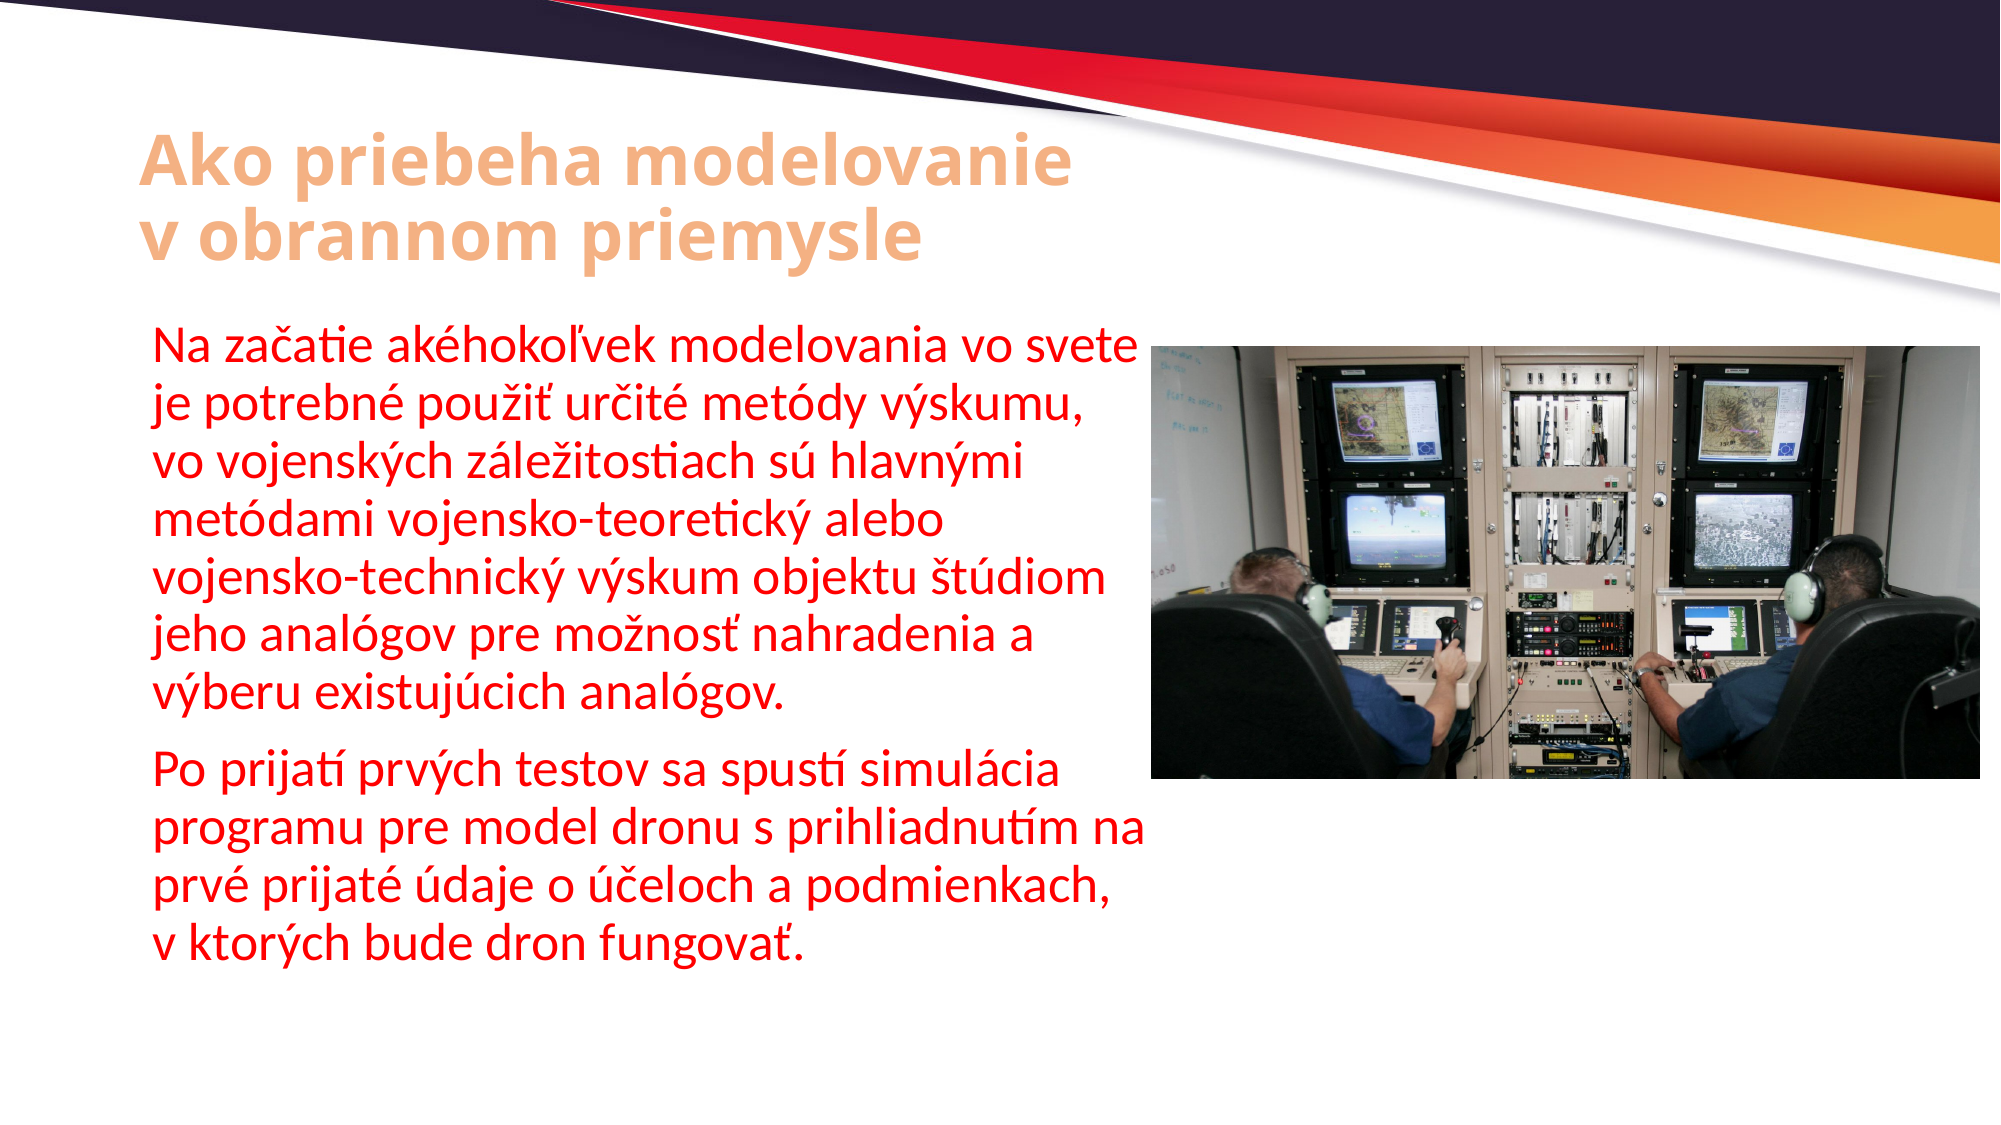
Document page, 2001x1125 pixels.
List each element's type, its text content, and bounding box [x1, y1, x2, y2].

list Na začatie akéhokoľvek modelovania vo svete je potrebné použiť určité metódy výskumu, vo vojenských záležitostiach sú hlavnými metódami vojensko-teoretický alebo vojensko-technický výskum objektu štúdiom jeho analógov pre možnosť nahradenia a výberu existujúcich analógov. Po prijatí prvých testov sa spustí simulácia programu pre model dronu s prihliadnutím na prvé prijaté údaje o účeloch a podmienkach, v ktorých bude dron fungovať. [137, 309, 1163, 1023]
title Ako priebeha modelovanie v obrannom priemysle [124, 91, 1099, 310]
picture [0, 0, 2000, 1125]
